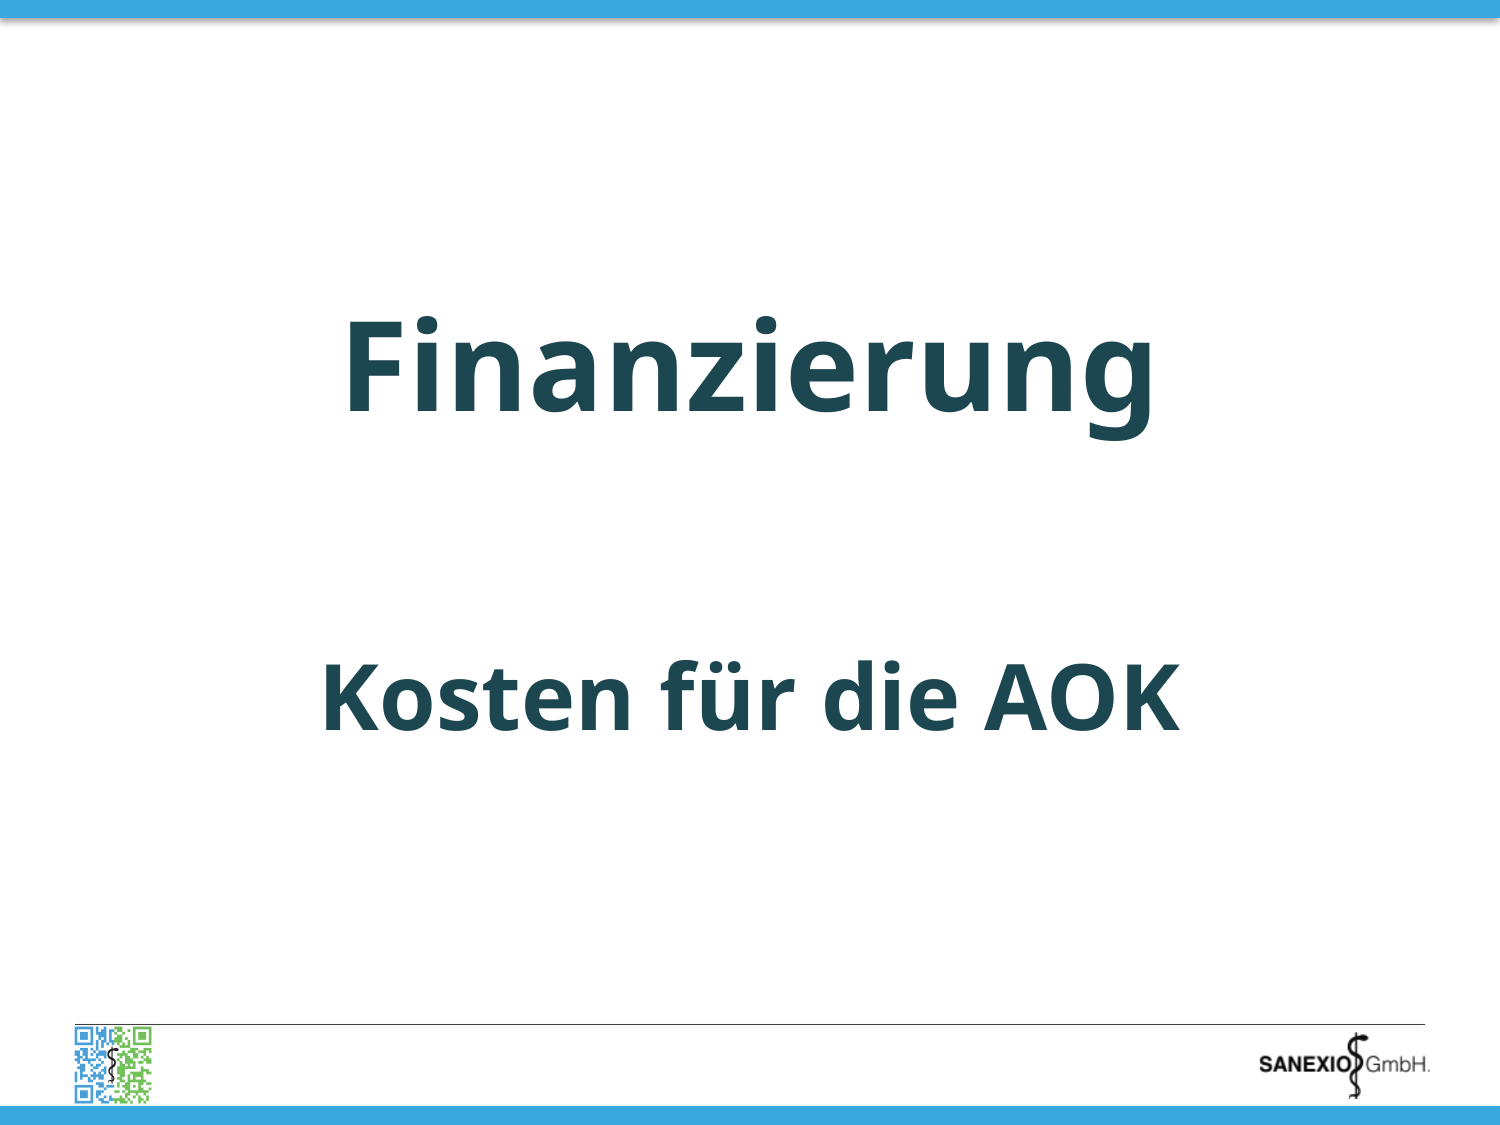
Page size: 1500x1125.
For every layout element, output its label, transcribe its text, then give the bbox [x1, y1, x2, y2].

title Finanzierung Kosten für die AOK [0, 18, 1500, 808]
